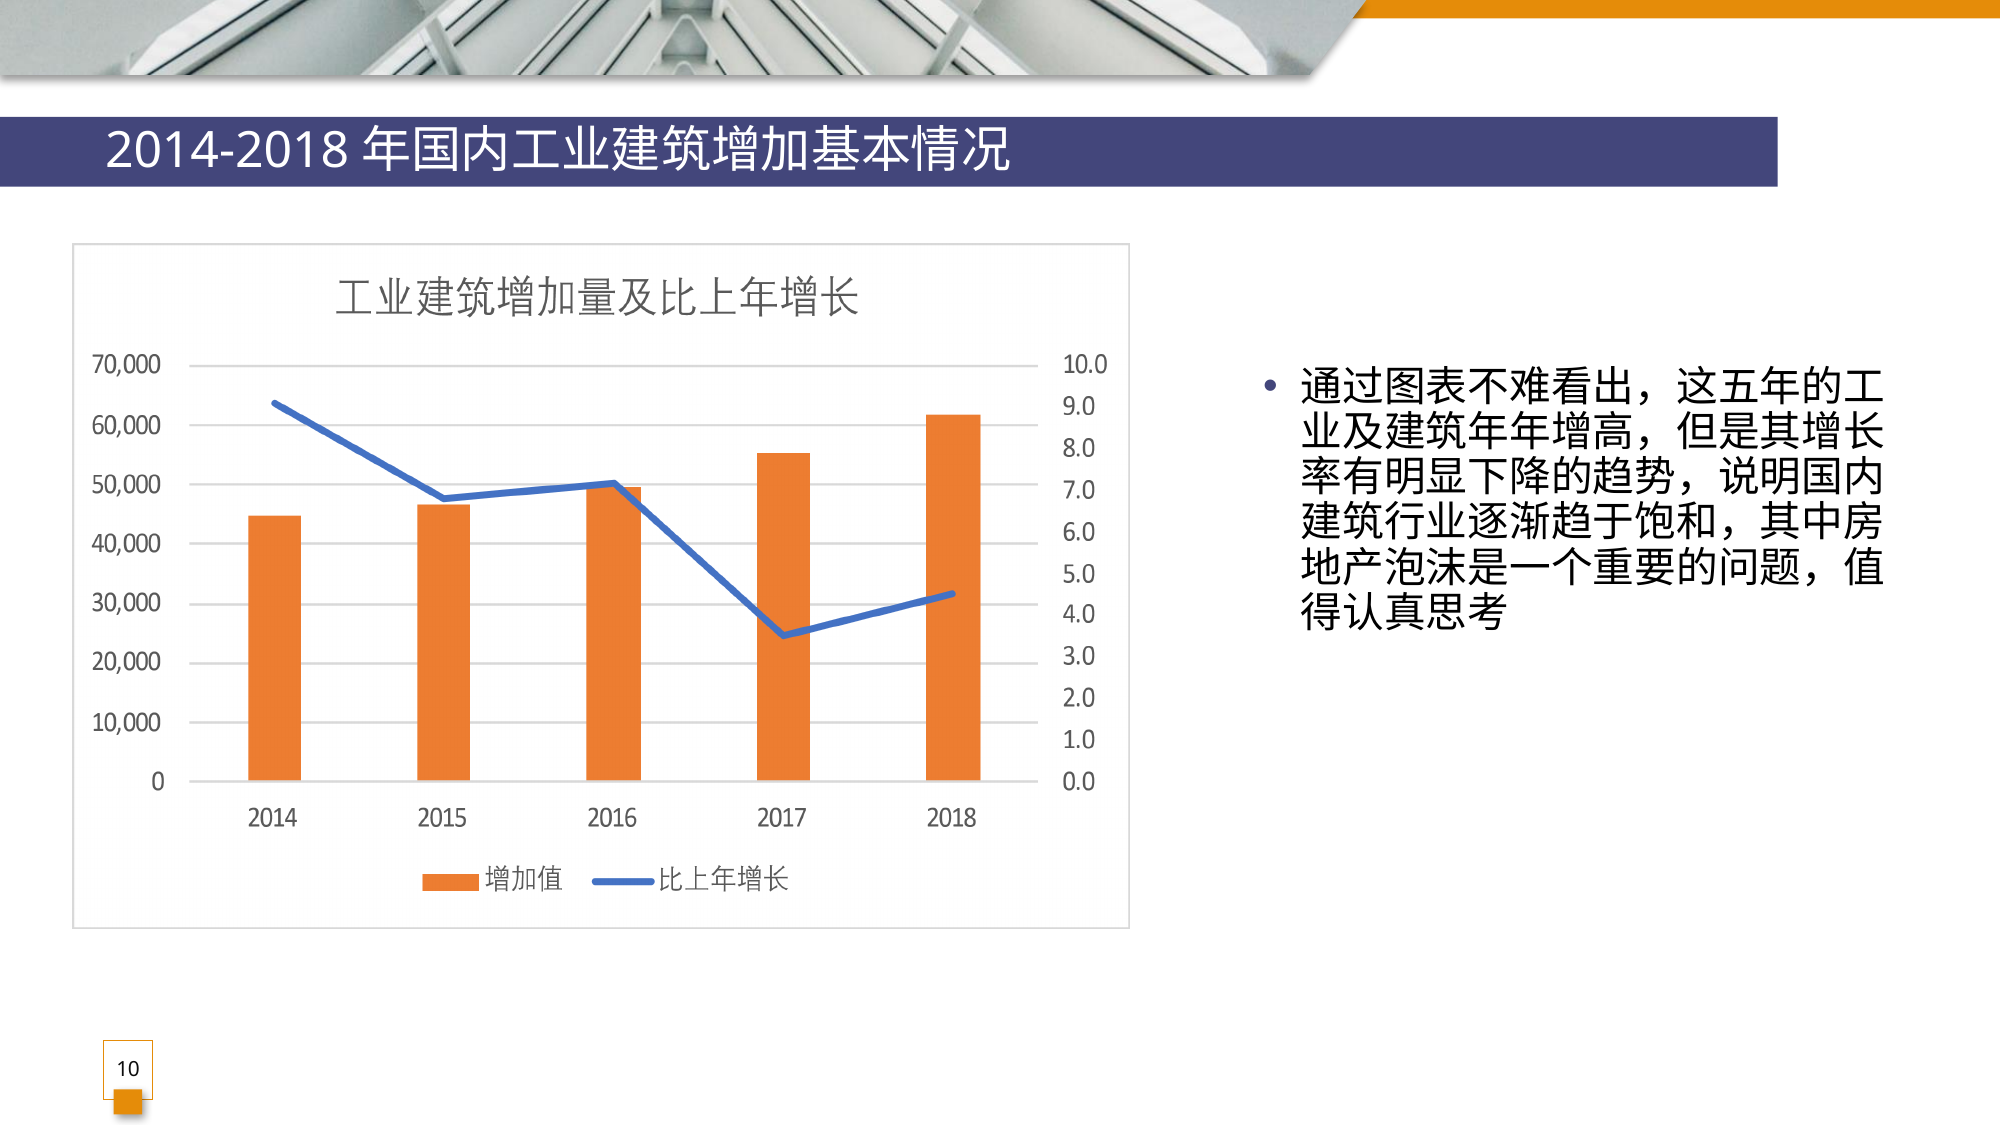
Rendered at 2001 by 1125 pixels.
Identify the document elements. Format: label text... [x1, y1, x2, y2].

picture [0, 0, 1367, 76]
text_box [113, 1089, 143, 1115]
list 2014-2018年国内工业建筑增加基本情况 [0, 116, 1778, 187]
slide_number 10 [103, 1040, 153, 1100]
list 通过图表不难看出，这五年的工业及建筑年年增高，但是其增长率有明显下降的趋势，说明国内建筑行业逐渐趋于饱和，其中房地产泡沫是一个重要的问题，值得认真思考 [1248, 278, 1931, 648]
picture [72, 242, 1131, 929]
